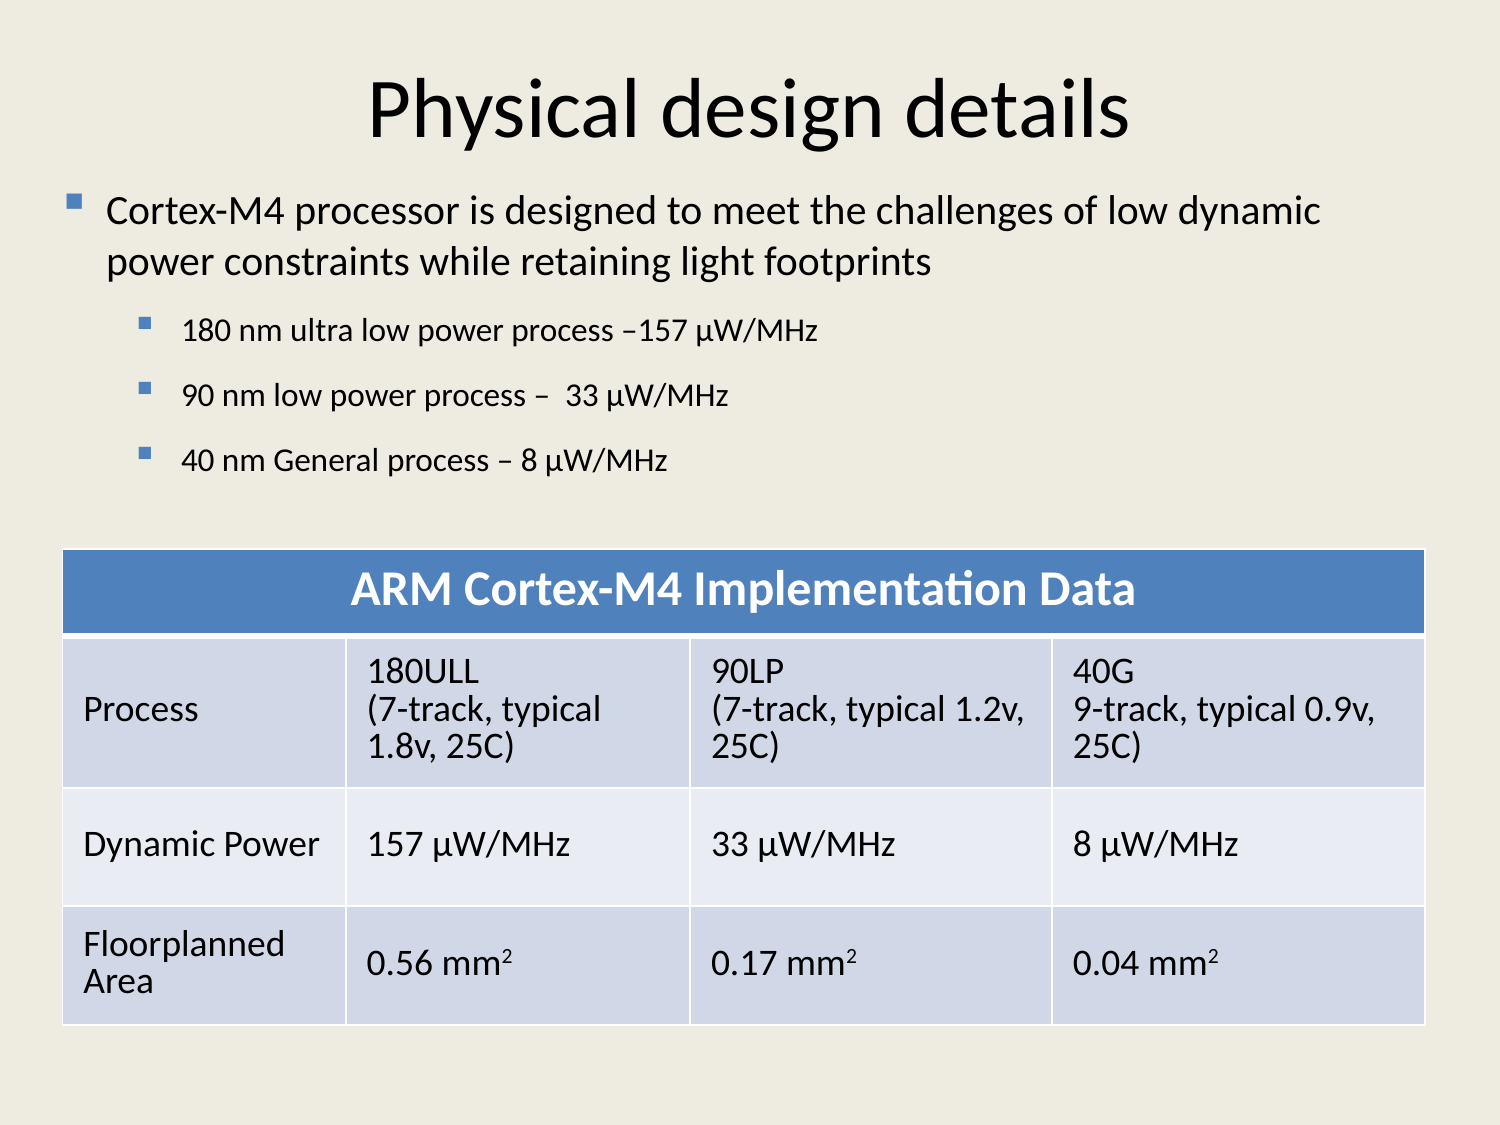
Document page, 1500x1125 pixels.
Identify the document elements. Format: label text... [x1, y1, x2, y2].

table_cell 8 µW/MHz [1053, 789, 1424, 905]
title Physical design details [75, 45, 1425, 163]
table_cell 90LP (7-track, typical 1.2v, 25C) [691, 639, 1051, 787]
table_header ARM Cortex-M4 Implementation Data [63, 550, 1424, 633]
table_cell 0.56 mm2 [347, 907, 689, 1024]
text_box Cortex-M4 processor is designed to meet the challenges of low dynamic power constraints while retaining light footprints 180 nm ultra low power process –157 µW/MHz 90 nm low power process – 33 µW/MHz 40 nm General process – 8 µW/MHz [47, 175, 1400, 525]
table_cell 40G 9-track, typical 0.9v, 25C) [1053, 639, 1424, 787]
table_cell 0.17 mm2 [691, 907, 1051, 1024]
table_cell 33 µW/MHz [691, 789, 1051, 905]
table_cell 157 µW/MHz [347, 789, 689, 905]
table_cell Floorplanned Area [63, 907, 345, 1024]
table_cell 0.04 mm2 [1053, 907, 1424, 1024]
table_cell 180ULL (7-track, typical 1.8v, 25C) [347, 639, 689, 787]
table_cell Process [63, 639, 345, 787]
table_cell Dynamic Power [63, 789, 345, 905]
